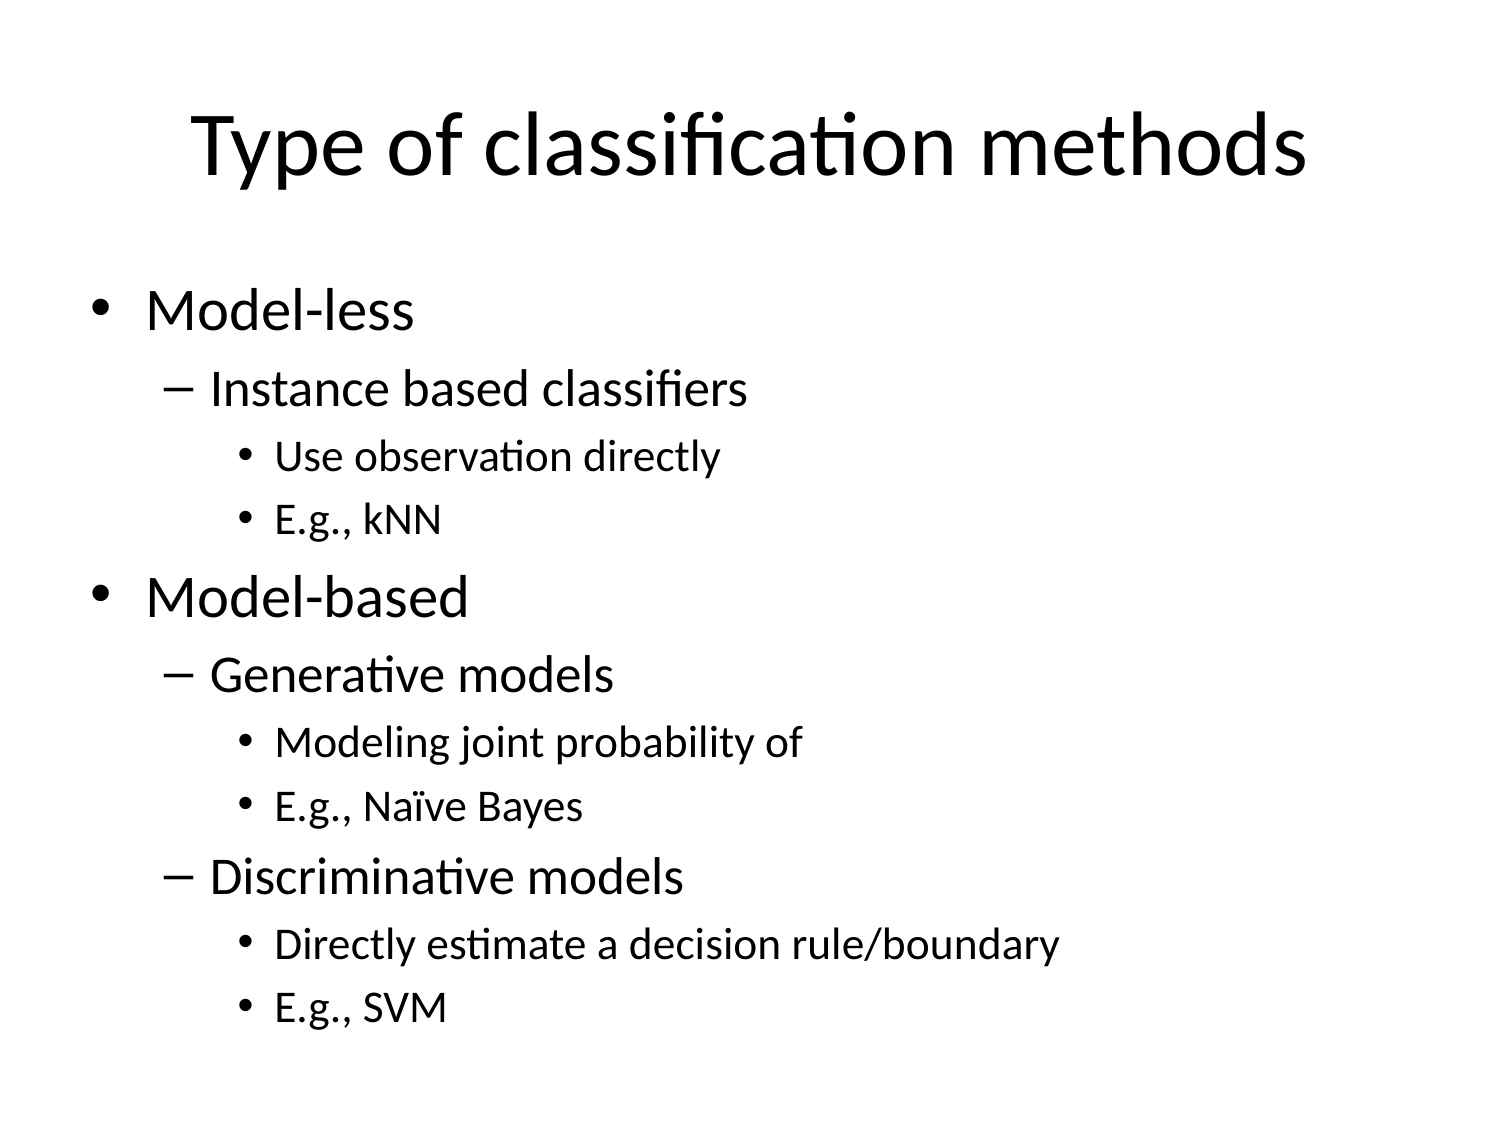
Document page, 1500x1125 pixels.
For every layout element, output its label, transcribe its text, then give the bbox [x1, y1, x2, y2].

title Type of classification methods [75, 45, 1425, 233]
